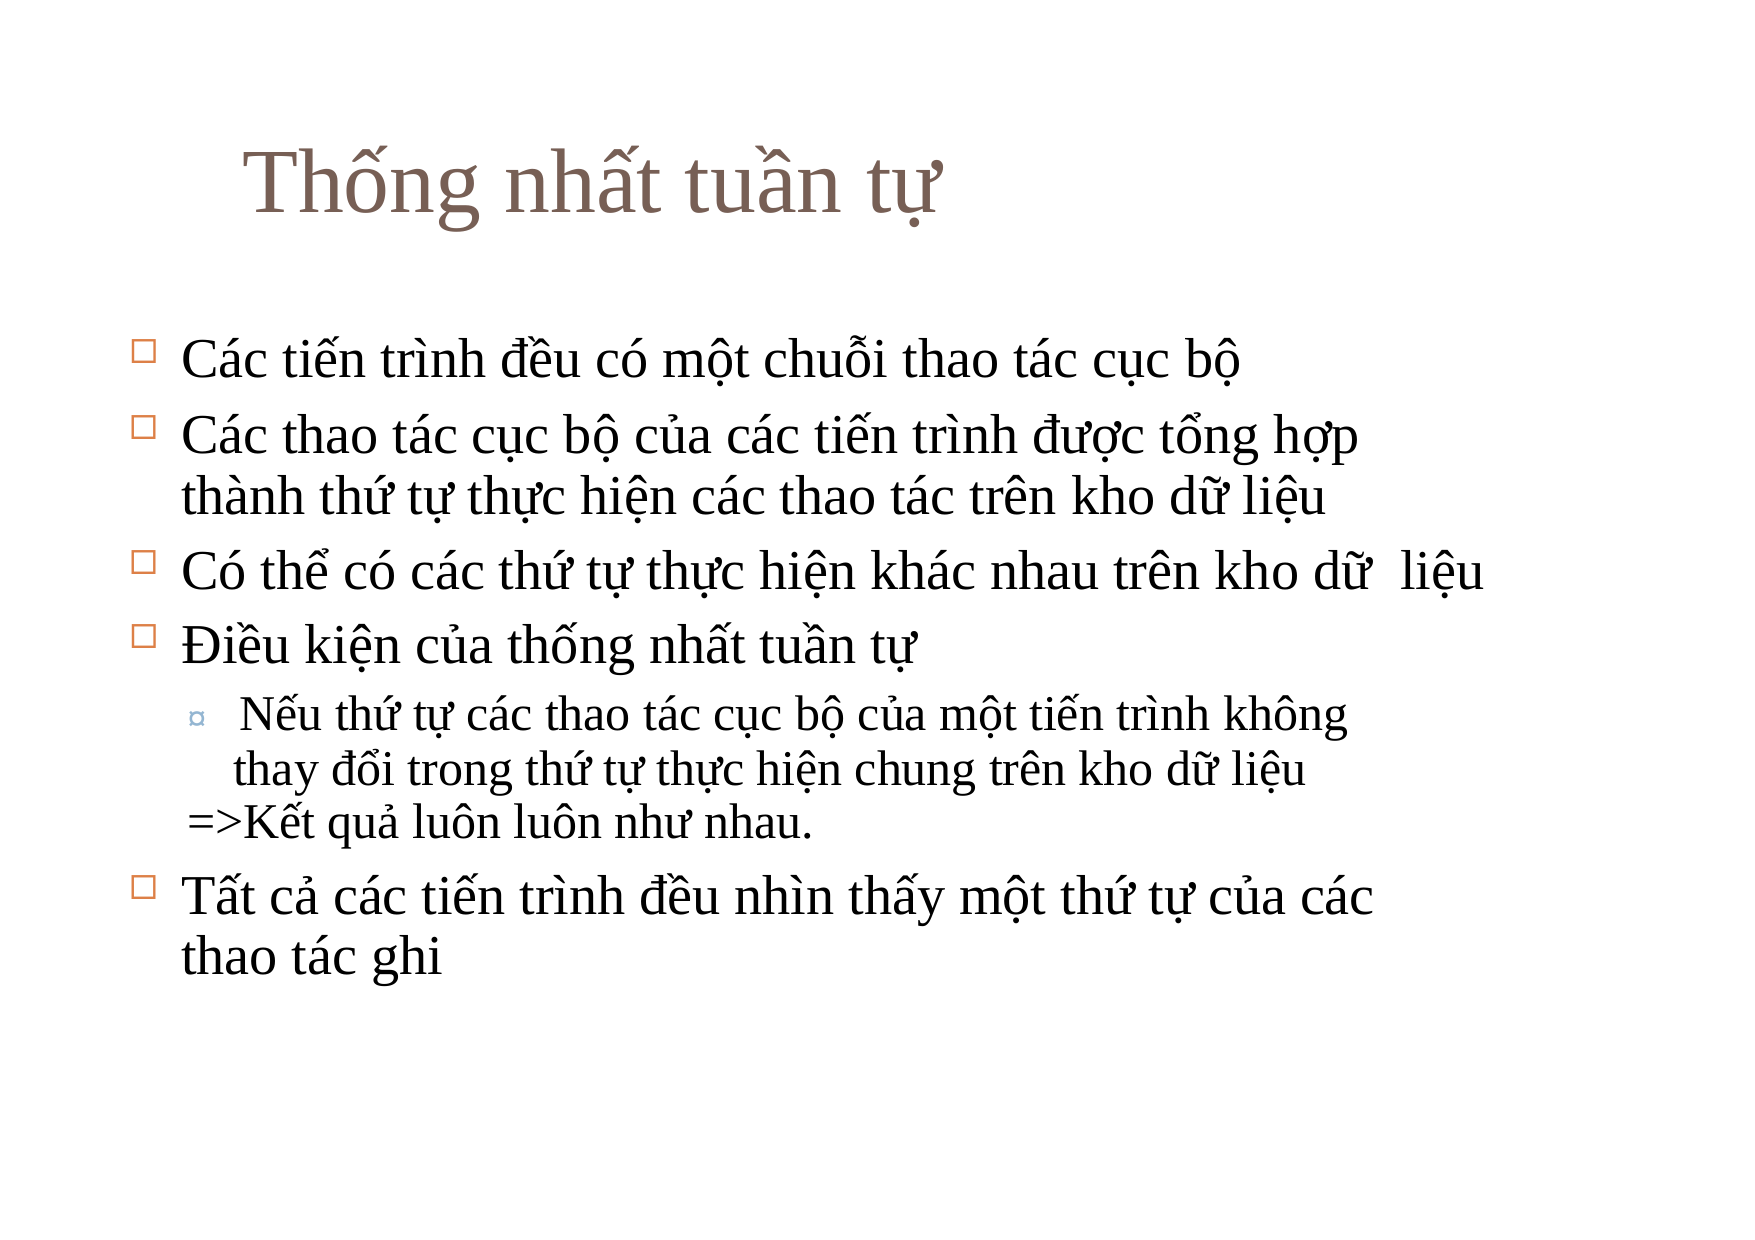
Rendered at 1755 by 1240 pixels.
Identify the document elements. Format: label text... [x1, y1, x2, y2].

text_box Các tiến trình đều có một chuỗi thao tác cục bộ Các thao tác cục bộ của các tiến trình được tổng hợp thành thứ tự thực hiện các thao tác trên kho dữ liệu Có thể có các thứ tự thực hiện khác nhau trên kho dữ liệu Điều kiện của thống nhất tuần tự ¤ Nếu thứ tự các thao tác cục bộ của một tiến trình không thay đổi trong thứ tự thực hiện chung trên kho dữ liệu =>Kết quả luôn luôn như nhau. Tất cả các tiến trình đều nhìn thấy một thứ tự của các thao tác ghi [127, 312, 1495, 986]
title Thống nhất tuần tự [240, 118, 944, 312]
